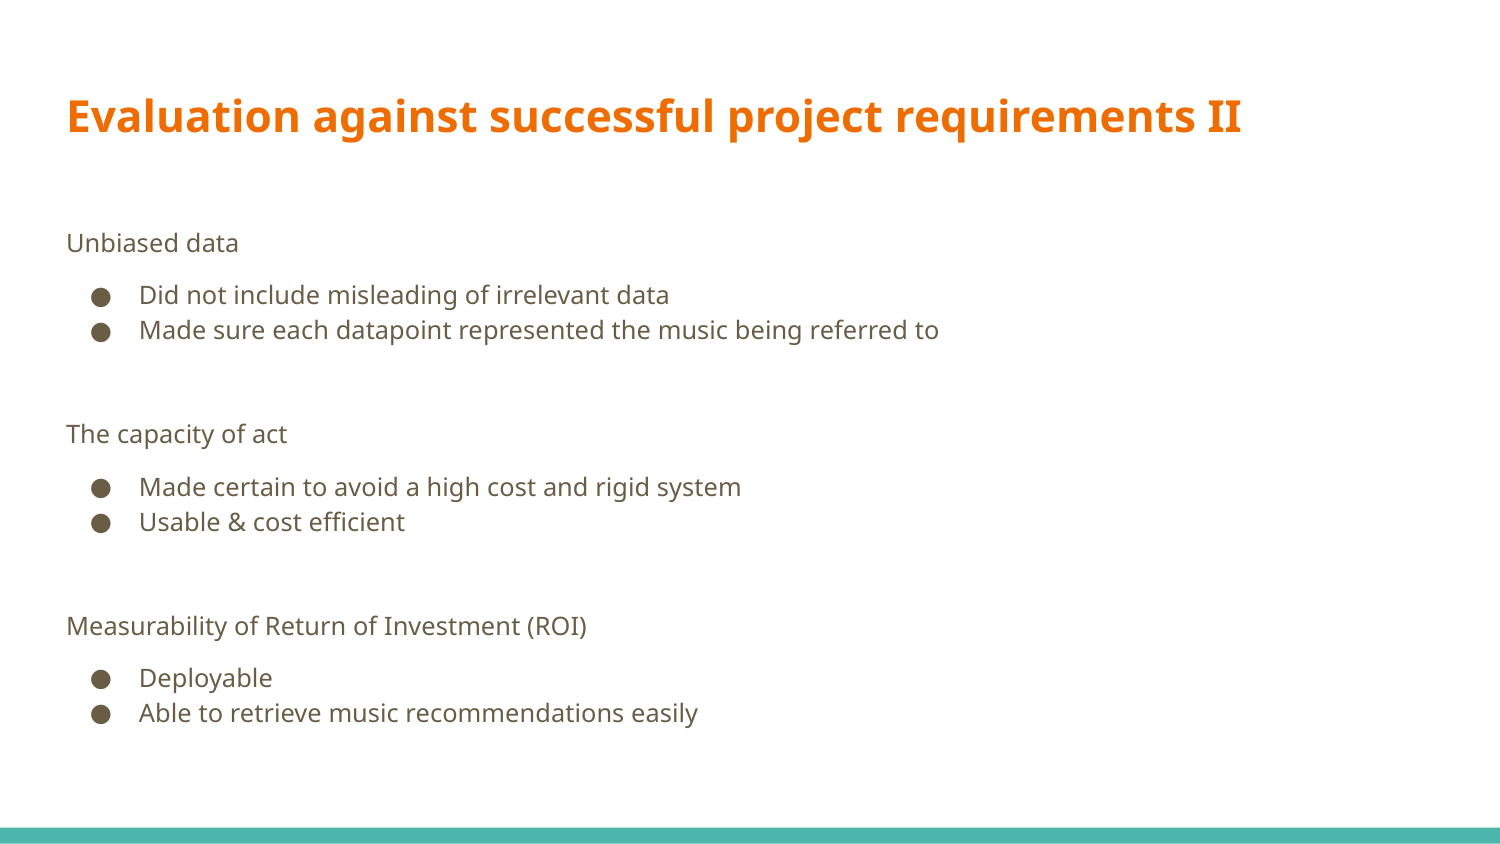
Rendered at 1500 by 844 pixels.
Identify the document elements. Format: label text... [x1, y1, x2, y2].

title Evaluation against successful project requirements II [51, 72, 1449, 189]
list Unbiased data Did not include misleading of irrelevant data Made sure each datapoint represented the music being referred to The capacity of act Made certain to avoid a high cost and rigid system Usable & cost efficient Measurability of Return of Investment (ROI) Deployable Able to retrieve music recommendations easily [51, 207, 1449, 750]
